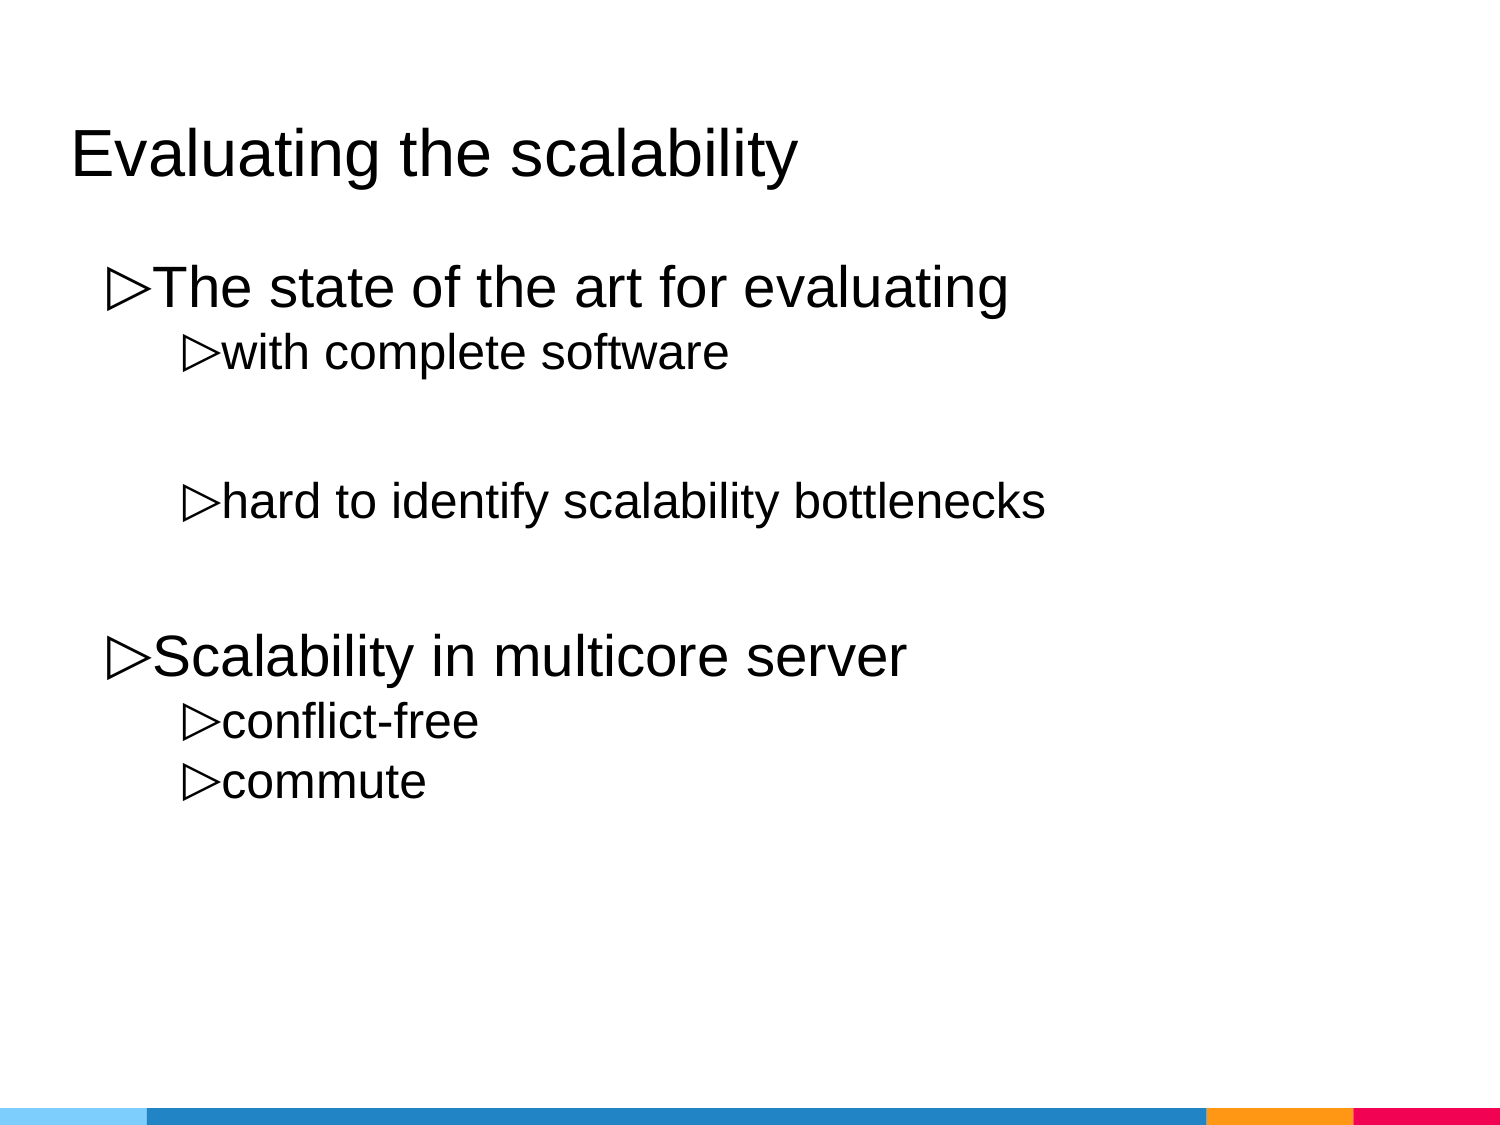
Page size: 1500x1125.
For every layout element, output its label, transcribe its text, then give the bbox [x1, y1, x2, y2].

list The state of the art for evaluating with complete software hard to identify scalability bottlenecks Scalability in multicore server conflict-free commute [55, 234, 1402, 1012]
title Evaluating the scalability [55, 16, 1368, 205]
